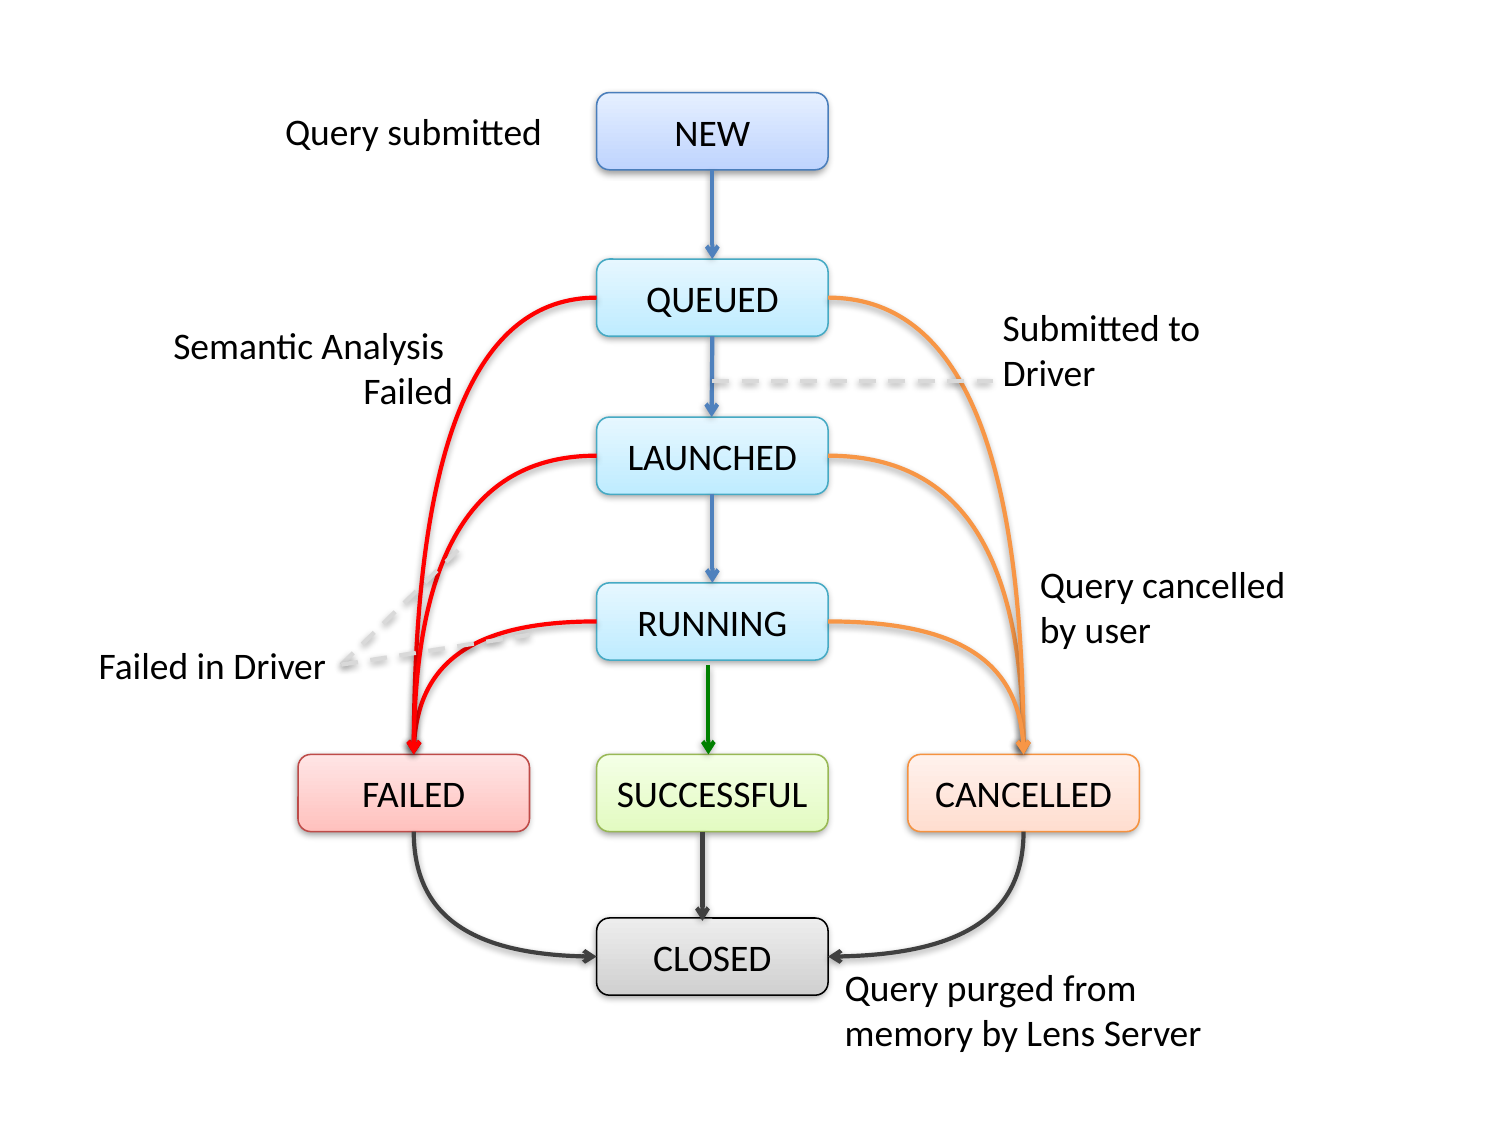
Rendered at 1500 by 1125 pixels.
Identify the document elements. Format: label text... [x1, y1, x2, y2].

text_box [442, 802, 568, 986]
text_box Query cancelled by user [1028, 553, 1301, 659]
text_box Query purged from memory by Lens Server [829, 956, 1218, 1062]
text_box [343, 542, 466, 634]
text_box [413, 297, 597, 455]
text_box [863, 796, 989, 993]
text_box SUCCESSFUL [595, 753, 829, 833]
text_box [827, 297, 1024, 621]
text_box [413, 455, 597, 755]
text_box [827, 621, 1024, 755]
text_box CLOSED [595, 917, 829, 996]
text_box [343, 634, 530, 666]
text_box RUNNING [603, 582, 821, 661]
text_box CANCELLED [907, 753, 1141, 833]
text_box LAUNCHED [602, 416, 822, 496]
text_box Submitted to Driver [1021, 296, 1224, 402]
text_box Semantic Analysis Failed [158, 314, 408, 420]
text_box FAILED [297, 753, 531, 833]
text_box Failed in Driver [83, 634, 342, 695]
text_box Query submitted [270, 100, 558, 161]
text_box NEW [595, 91, 829, 171]
text_box QUEUED [595, 258, 829, 338]
